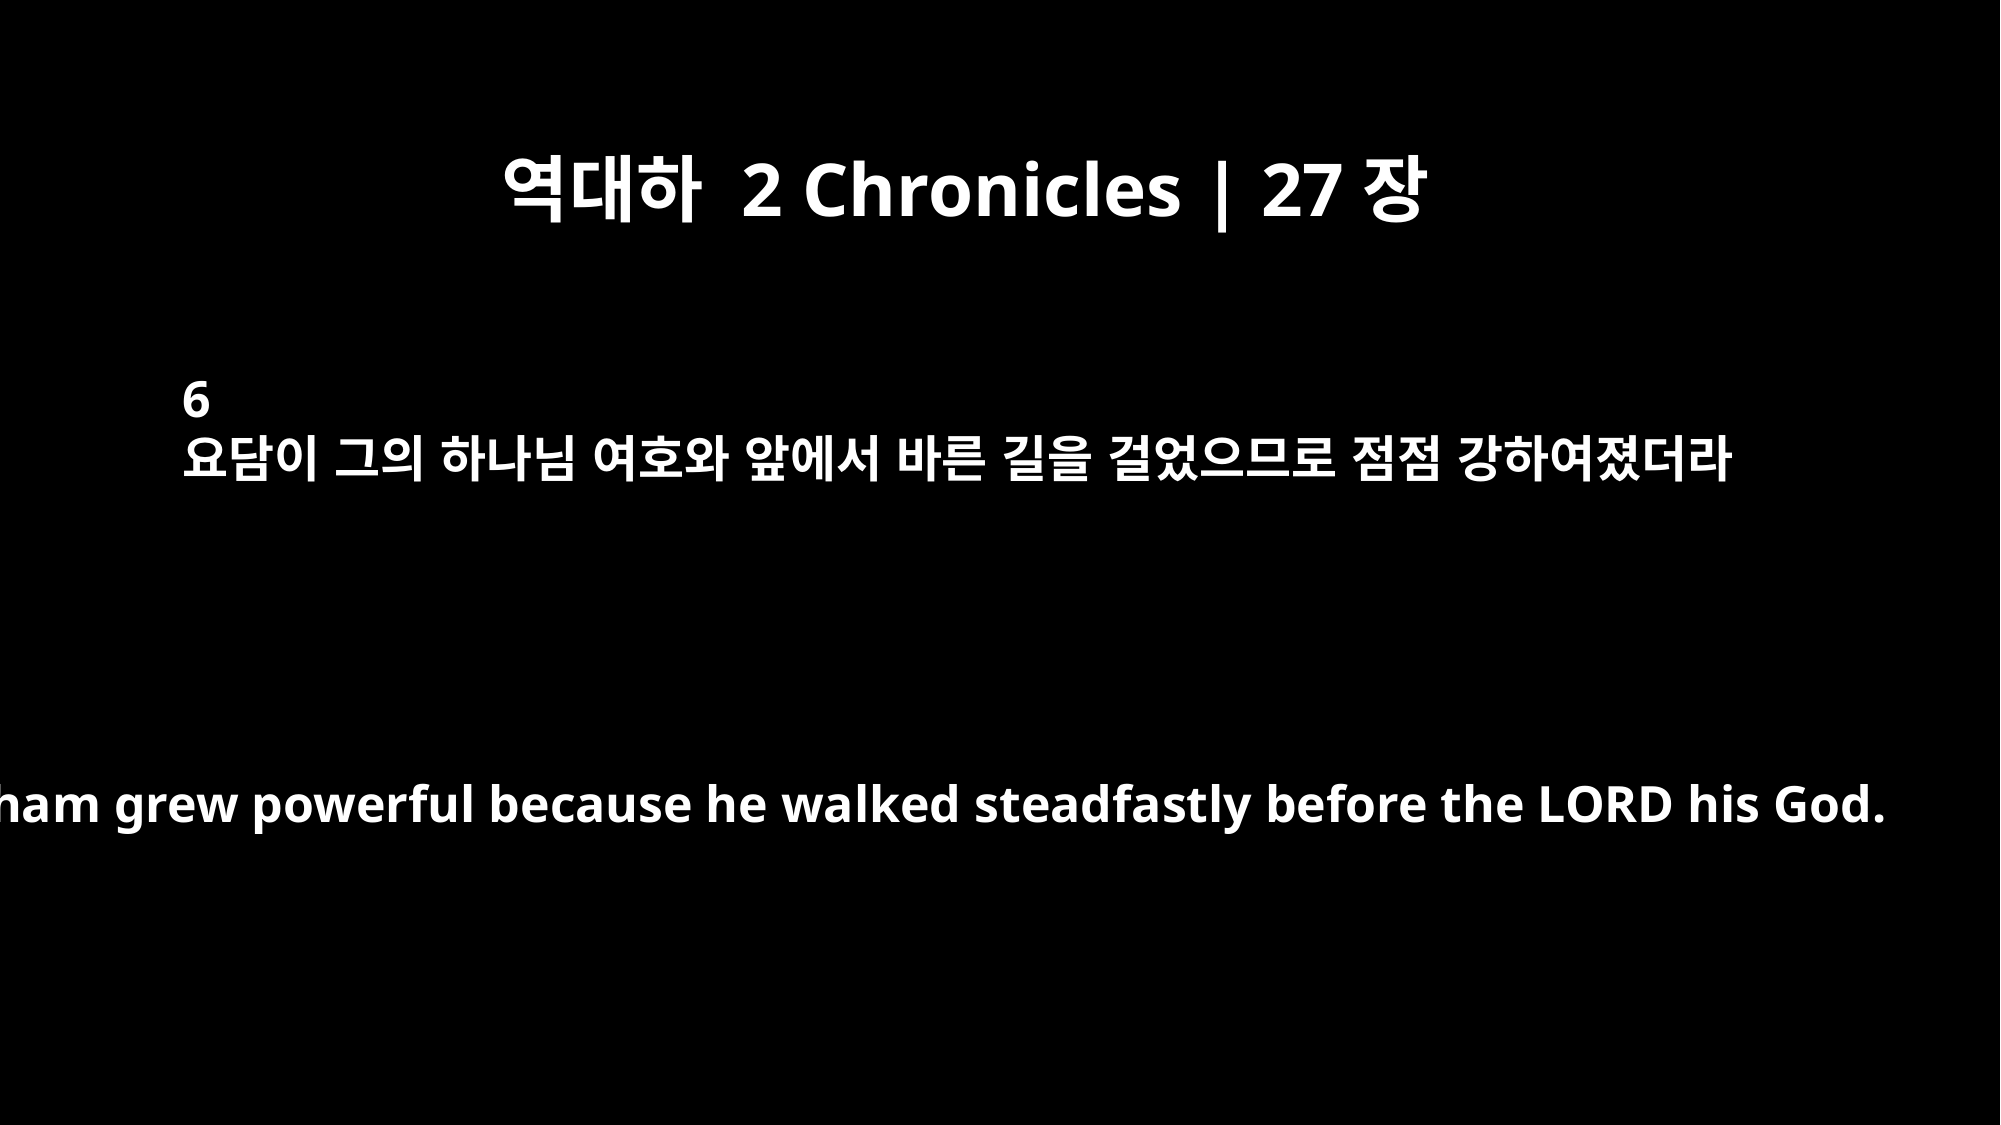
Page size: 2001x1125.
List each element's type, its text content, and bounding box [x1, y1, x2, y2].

text_box Jotham grew powerful because he walked steadfastly before the LORD his God. [0, 764, 1903, 840]
text_box 역대하 2 Chronicles | 27장 [487, 136, 1445, 239]
text_box 6 요담이 그의 하나님 여호와 앞에서 바른 길을 걸었으므로 점점 강하여졌더라 [167, 359, 1750, 495]
